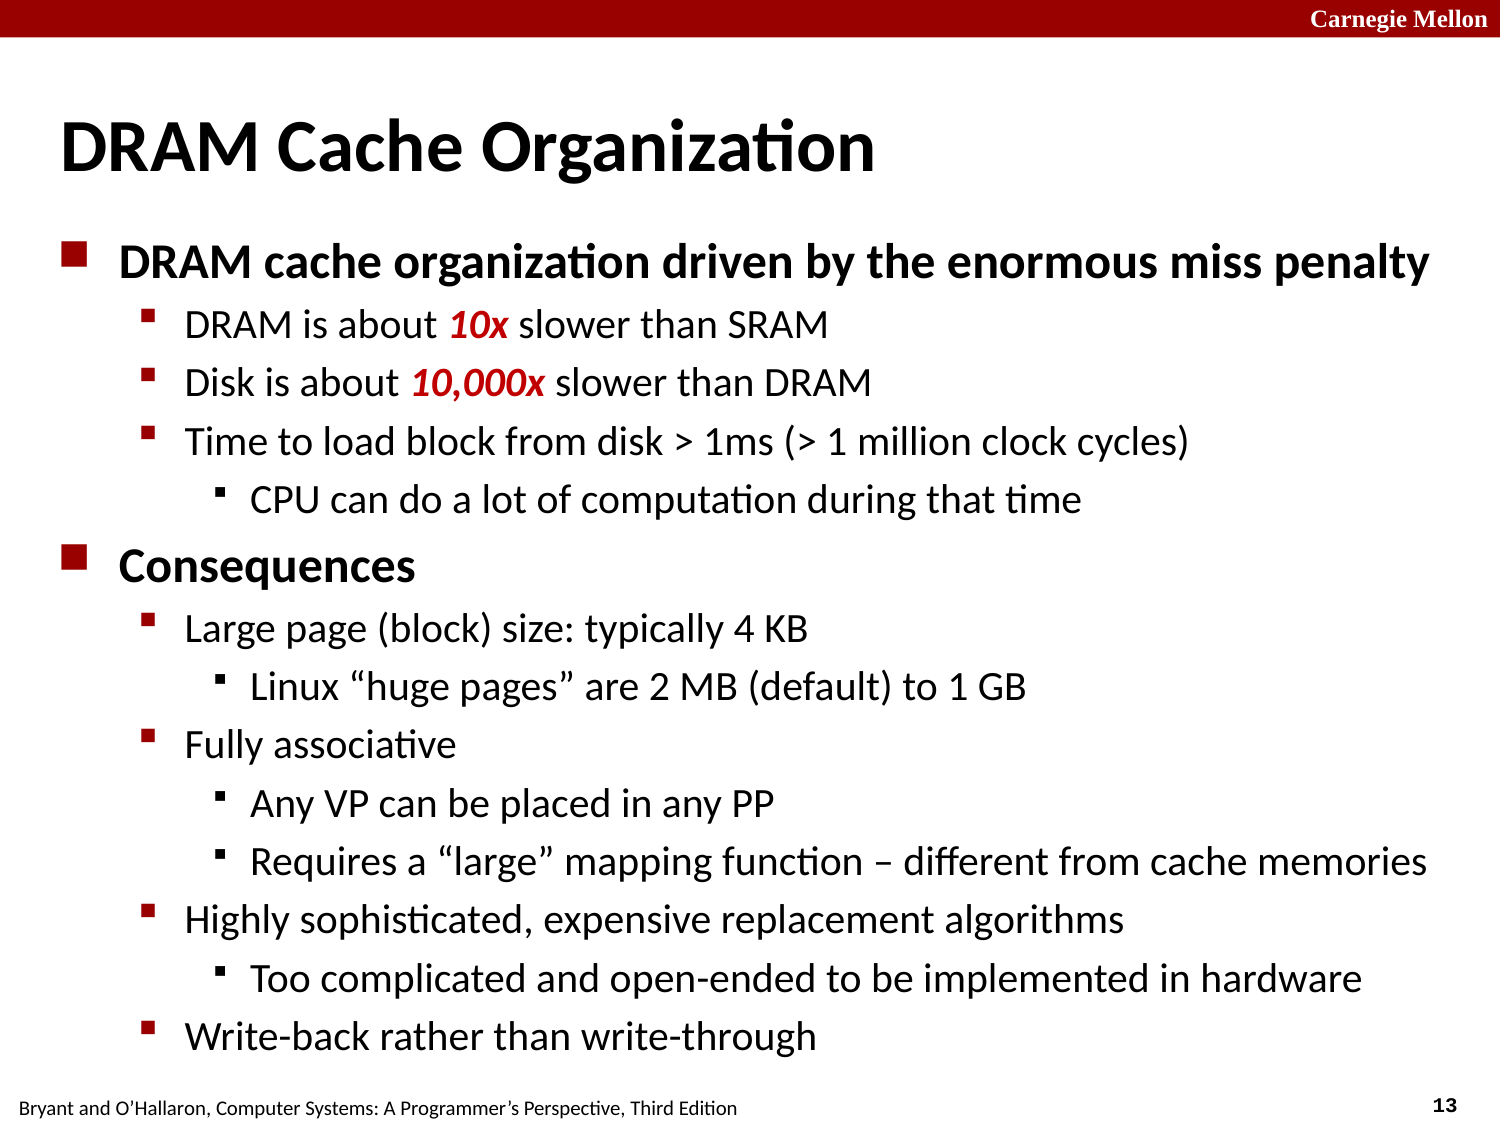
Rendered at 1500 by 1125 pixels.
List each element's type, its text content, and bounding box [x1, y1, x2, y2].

list DRAM cache organization driven by the enormous miss penalty DRAM is about 10x slower than SRAM Disk is about 10,000x slower than DRAM Time to load block from disk > 1ms (> 1 million clock cycles) CPU can do a lot of computation during that time Consequences Large page (block) size: typically 4 KB Linux “huge pages” are 2 MB (default) to 1 GB Fully associative Any VP can be placed in any PP Requires a “large” mapping function – different from cache memories Highly sophisticated, expensive replacement algorithms Too complicated and open-ended to be implemented in hardware Write-back rather than write-through [47, 220, 1451, 1101]
title DRAM Cache Organization [45, 76, 1405, 206]
